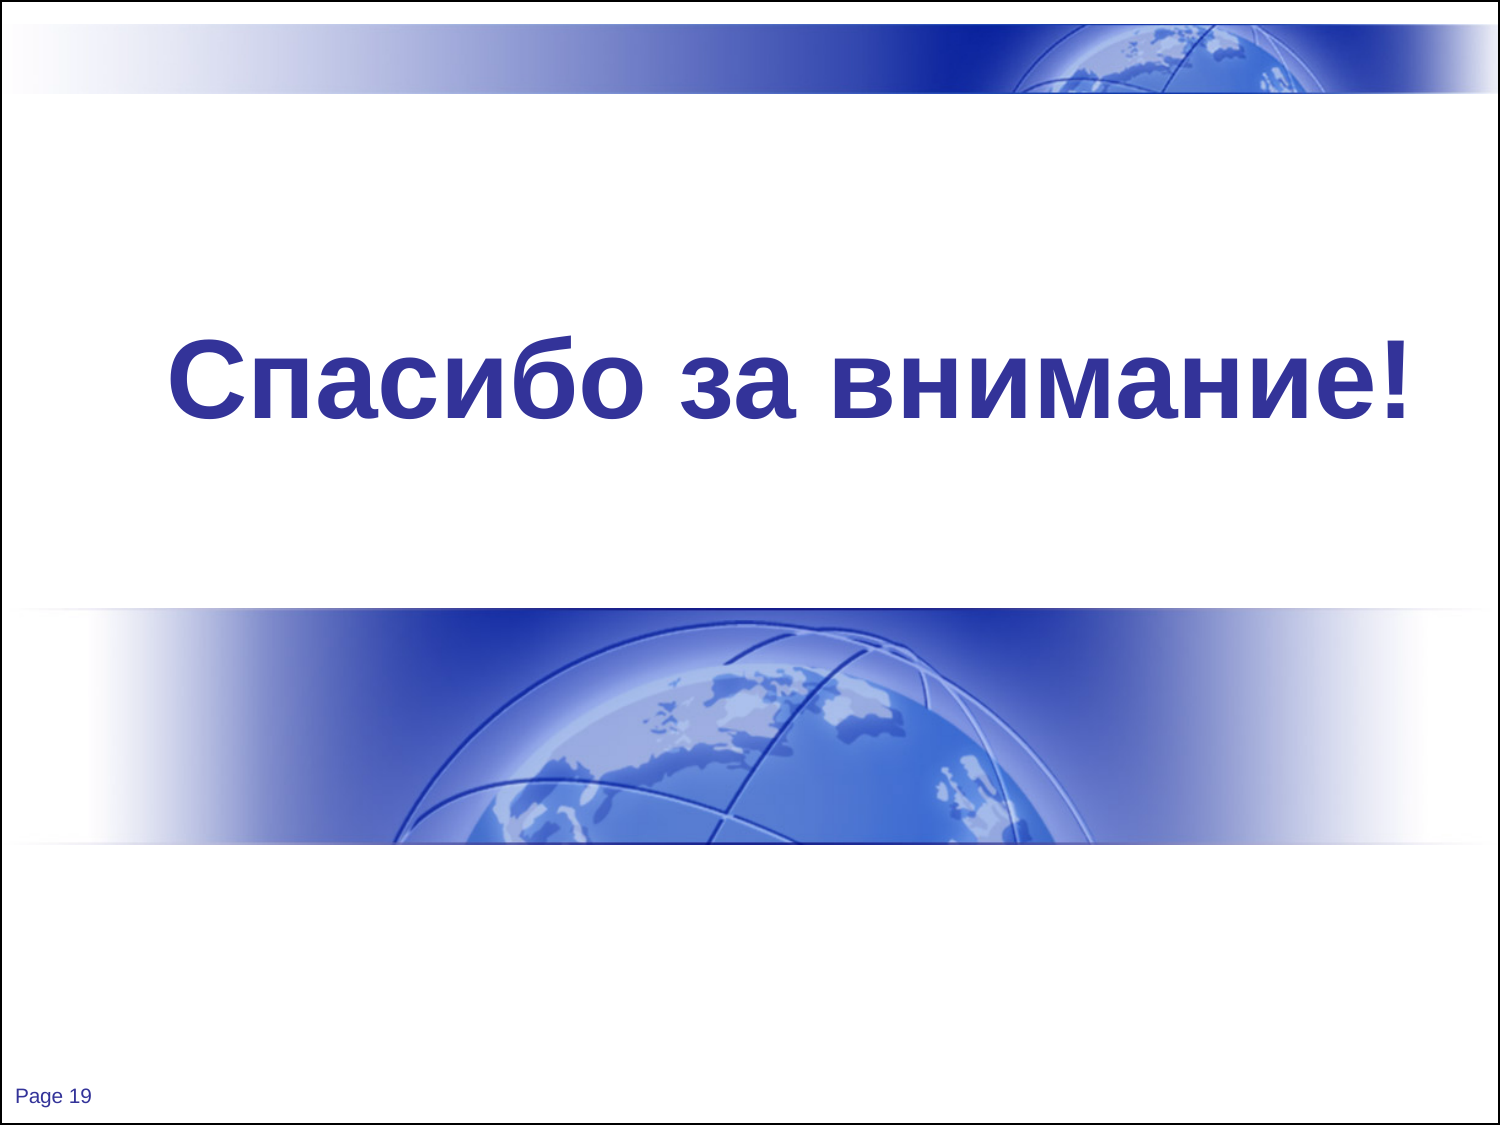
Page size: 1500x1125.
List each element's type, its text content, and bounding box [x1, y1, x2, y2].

picture [0, 607, 1500, 854]
text_box [0, 860, 1500, 1125]
text_box [0, 0, 1500, 606]
title Спасибо за внимание! [159, 254, 1422, 443]
